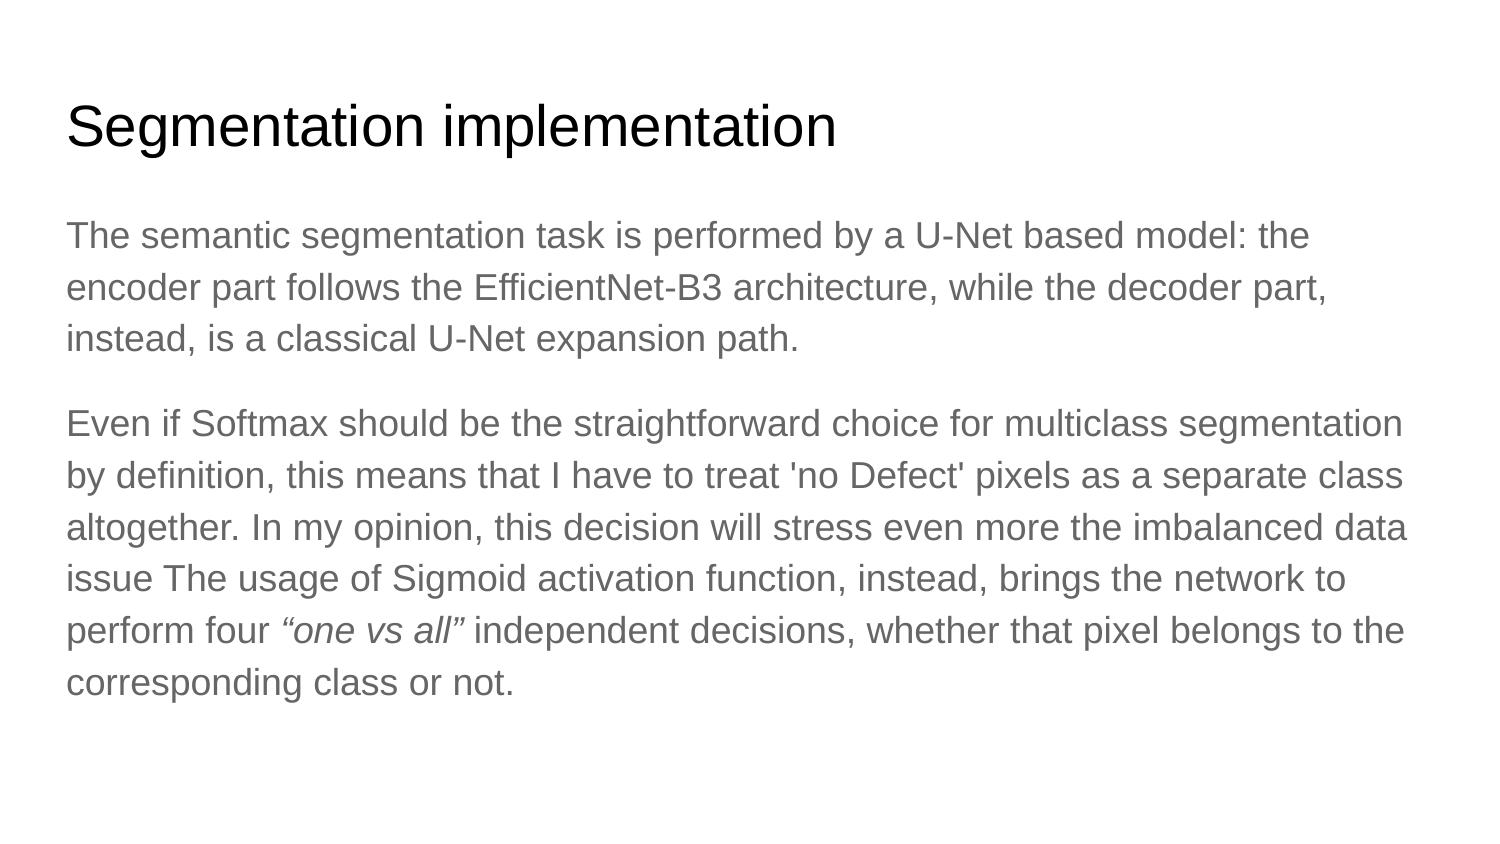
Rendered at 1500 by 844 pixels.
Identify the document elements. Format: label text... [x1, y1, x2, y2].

list The semantic segmentation task is performed by a U-Net based model: the encoder part follows the EfficientNet-B3 architecture, while the decoder part, instead, is a classical U-Net expansion path. Even if Softmax should be the straightforward choice for multiclass segmentation by definition, this means that I have to treat 'no Defect' pixels as a separate class altogether. In my opinion, this decision will stress even more the imbalanced data issue The usage of Sigmoid activation function, instead, brings the network to perform four “one vs all” independent decisions, whether that pixel belongs to the corresponding class or not. [51, 189, 1449, 750]
title Segmentation implementation [51, 72, 1449, 167]
